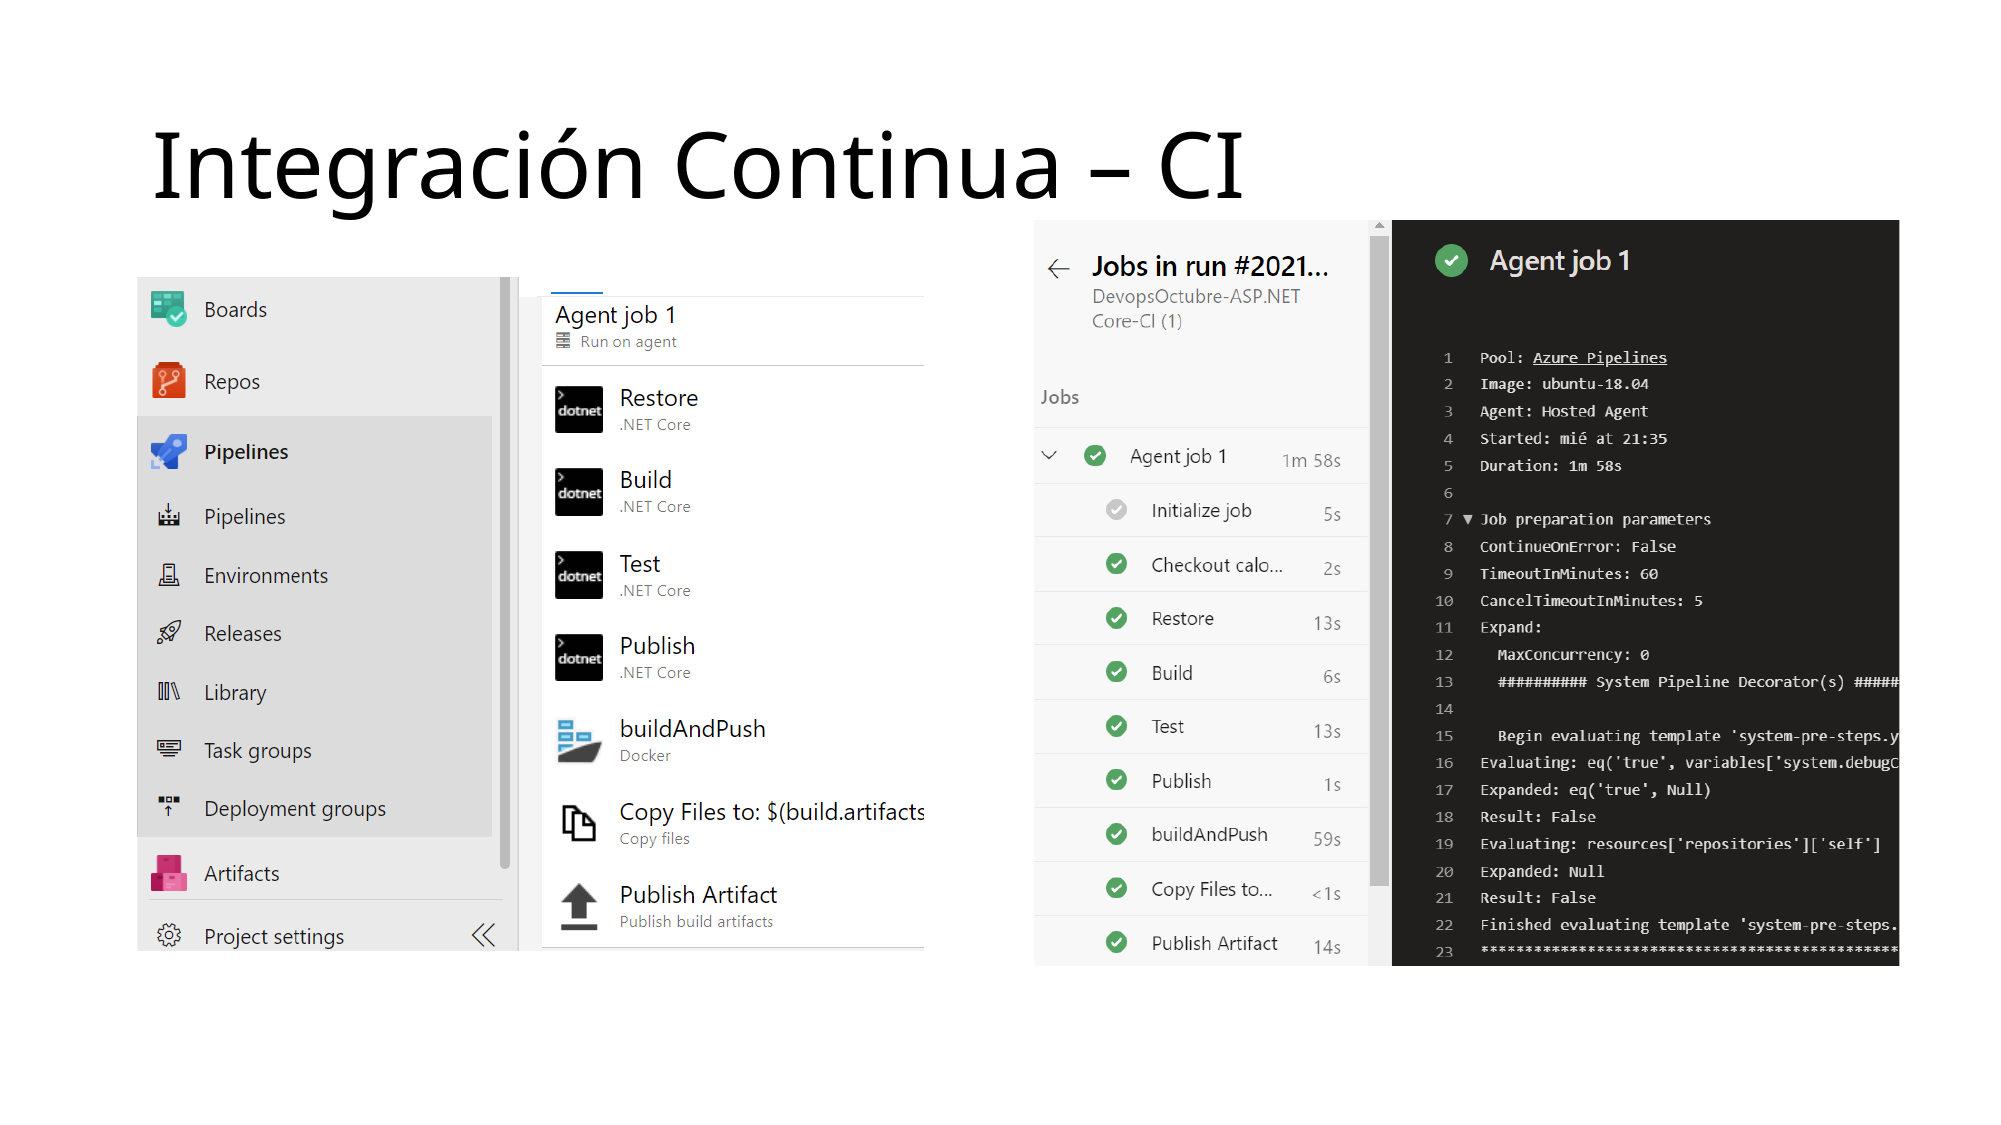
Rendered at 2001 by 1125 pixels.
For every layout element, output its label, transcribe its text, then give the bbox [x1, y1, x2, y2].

title Integración Continua – CI [137, 59, 1863, 278]
picture [137, 277, 924, 951]
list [1034, 220, 1900, 966]
